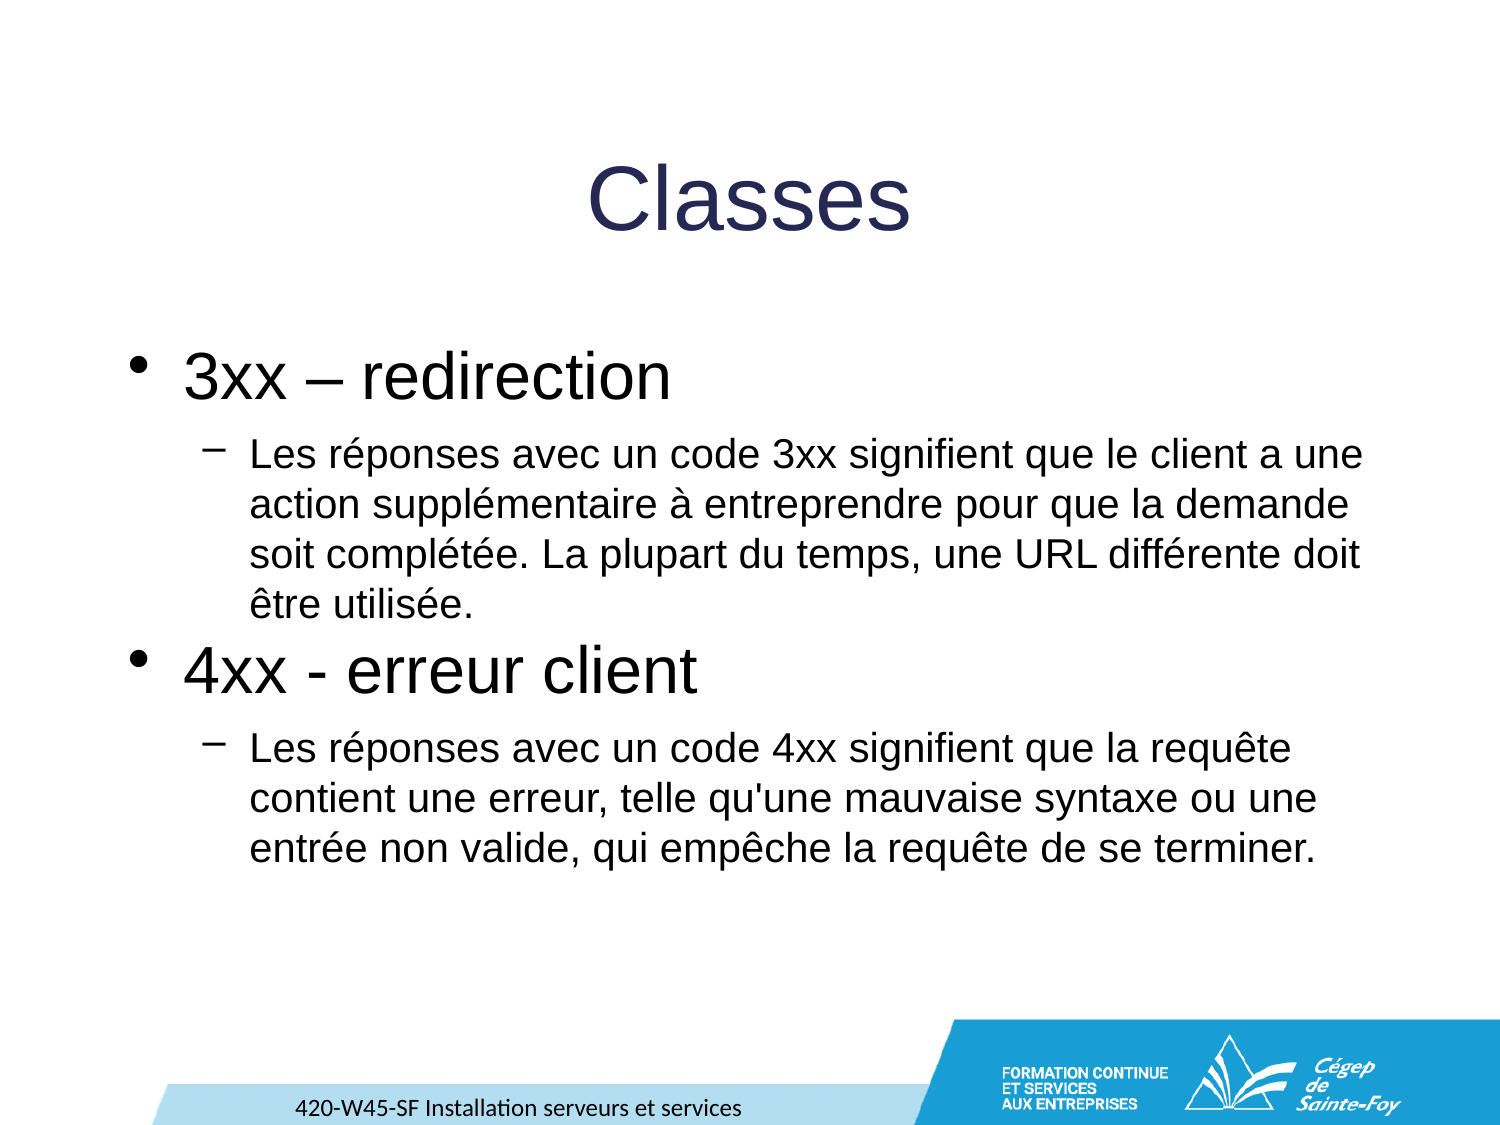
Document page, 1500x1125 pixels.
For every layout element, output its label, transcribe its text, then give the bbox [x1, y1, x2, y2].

list 3xx – redirection Les réponses avec un code 3xx signifient que le client a une action supplémentaire à entreprendre pour que la demande soit complétée. La plupart du temps, une URL différente doit être utilisée. 4xx - erreur client Les réponses avec un code 4xx signifient que la requête contient une erreur, telle qu'une mauvaise syntaxe ou une entrée non valide, qui empêche la requête de se terminer. [112, 324, 1388, 1000]
picture [0, 0, 1500, 1125]
title Classes [112, 99, 1388, 288]
